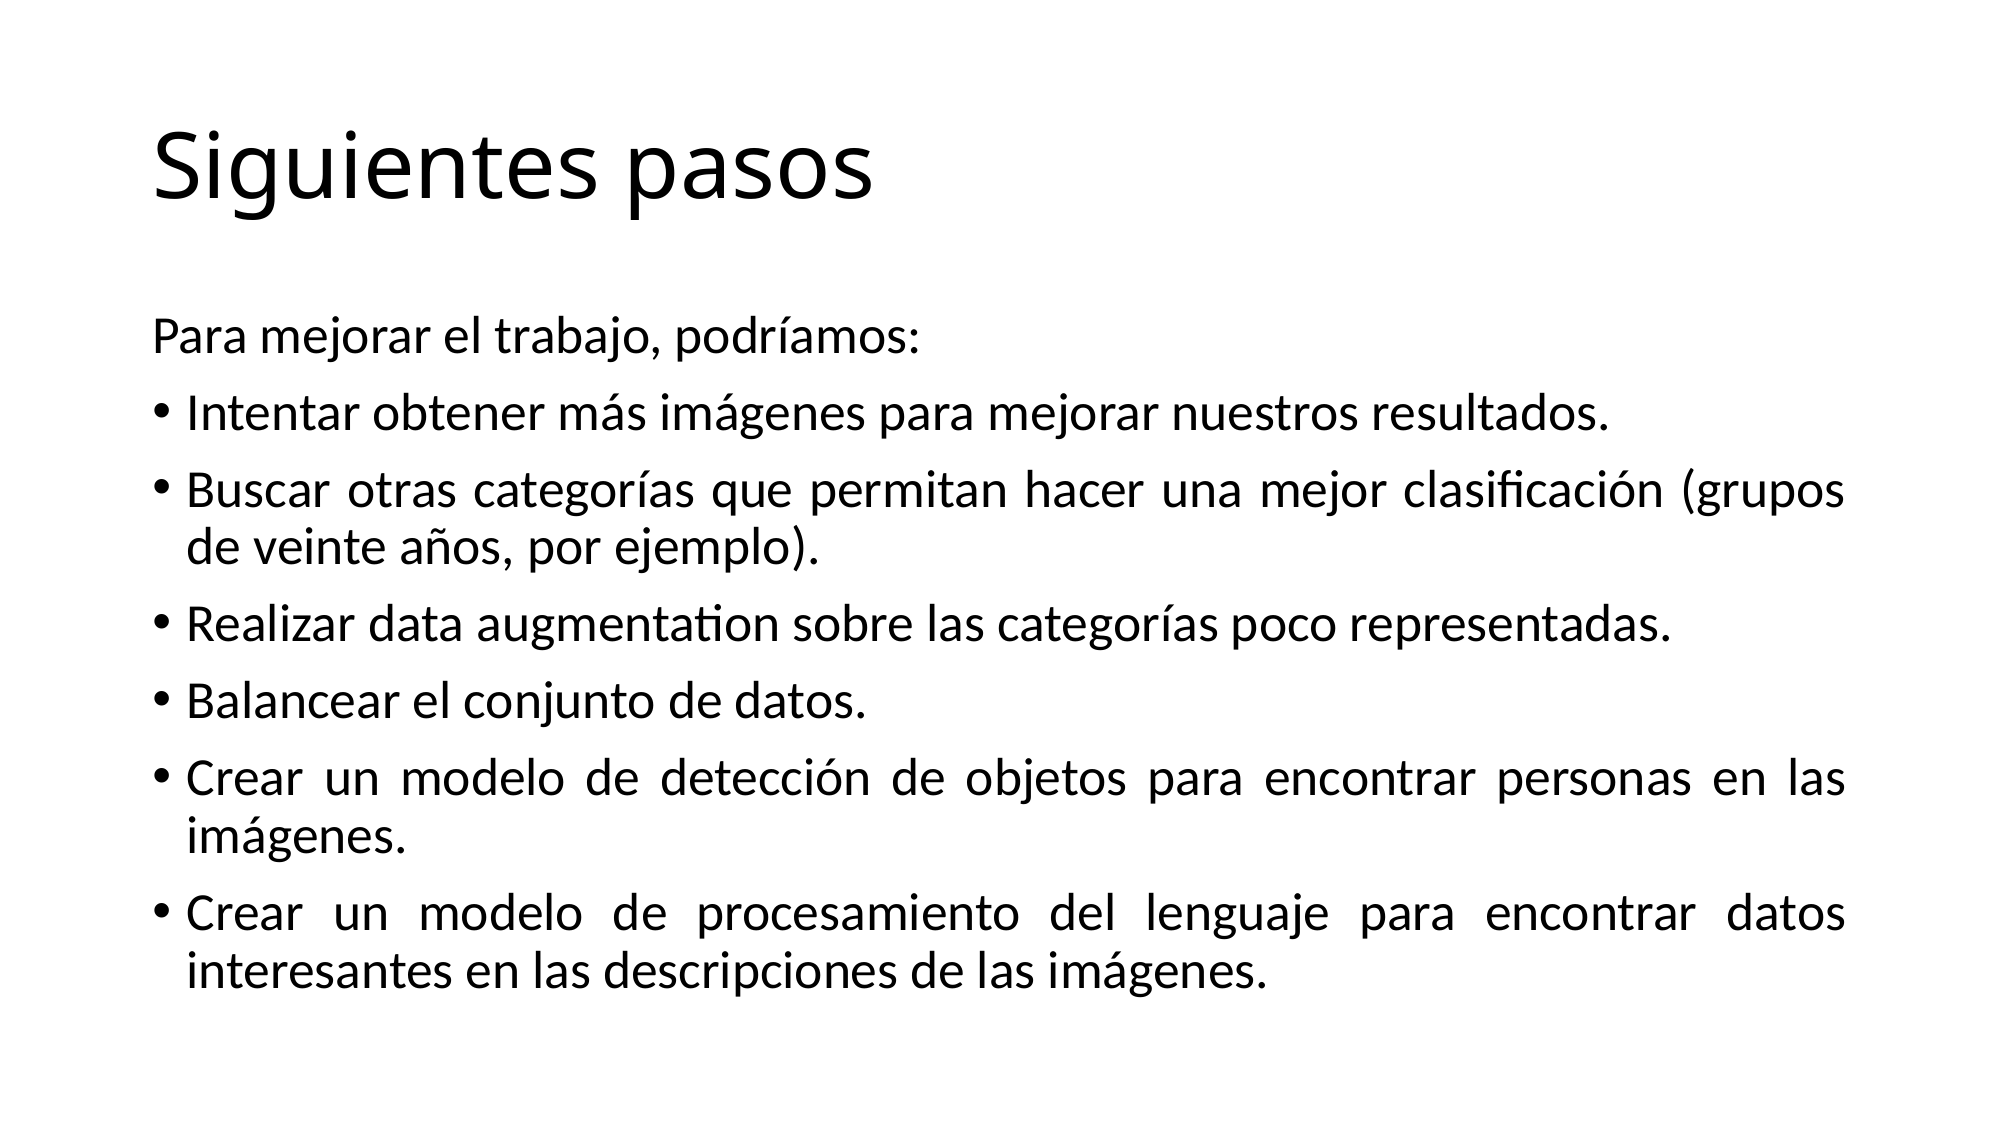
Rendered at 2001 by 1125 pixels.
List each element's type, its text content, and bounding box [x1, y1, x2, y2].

title Siguientes pasos [137, 59, 1863, 278]
list Para mejorar el trabajo, podríamos: Intentar obtener más imágenes para mejorar nuestros resultados. Buscar otras categorías que permitan hacer una mejor clasificación (grupos de veinte años, por ejemplo). Realizar data augmentation sobre las categorías poco representadas. Balancear el conjunto de datos. Crear un modelo de detección de objetos para encontrar personas en las imágenes. Crear un modelo de procesamiento del lenguaje para encontrar datos interesantes en las descripciones de las imágenes. [137, 299, 1863, 1014]
